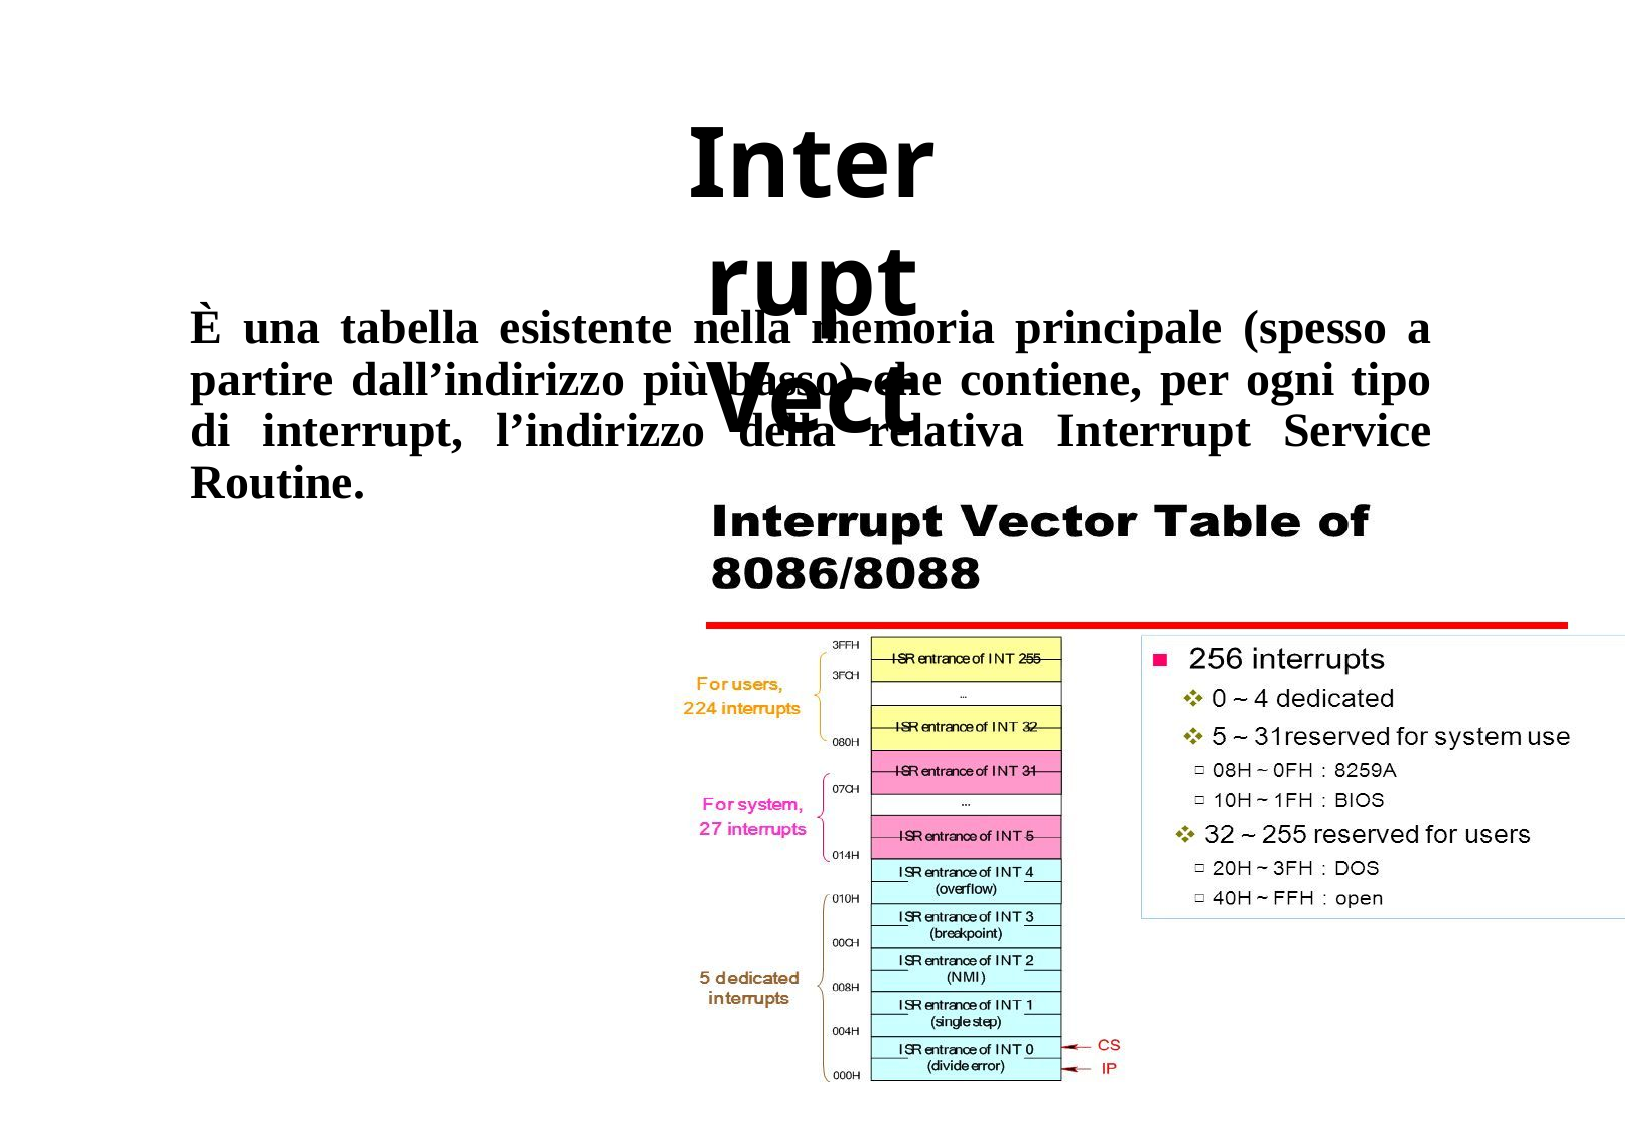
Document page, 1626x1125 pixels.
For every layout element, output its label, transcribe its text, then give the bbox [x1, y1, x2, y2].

picture [658, 473, 1625, 1125]
list È una tabella esistente nella memoria principale (spesso a partire dall’indirizzo più basso) che contiene, per ogni tipo di interrupt, l’indirizzo della relativa Interrupt Service Routine. [176, 294, 1449, 519]
title Interrupt Vector Table [679, 96, 946, 221]
